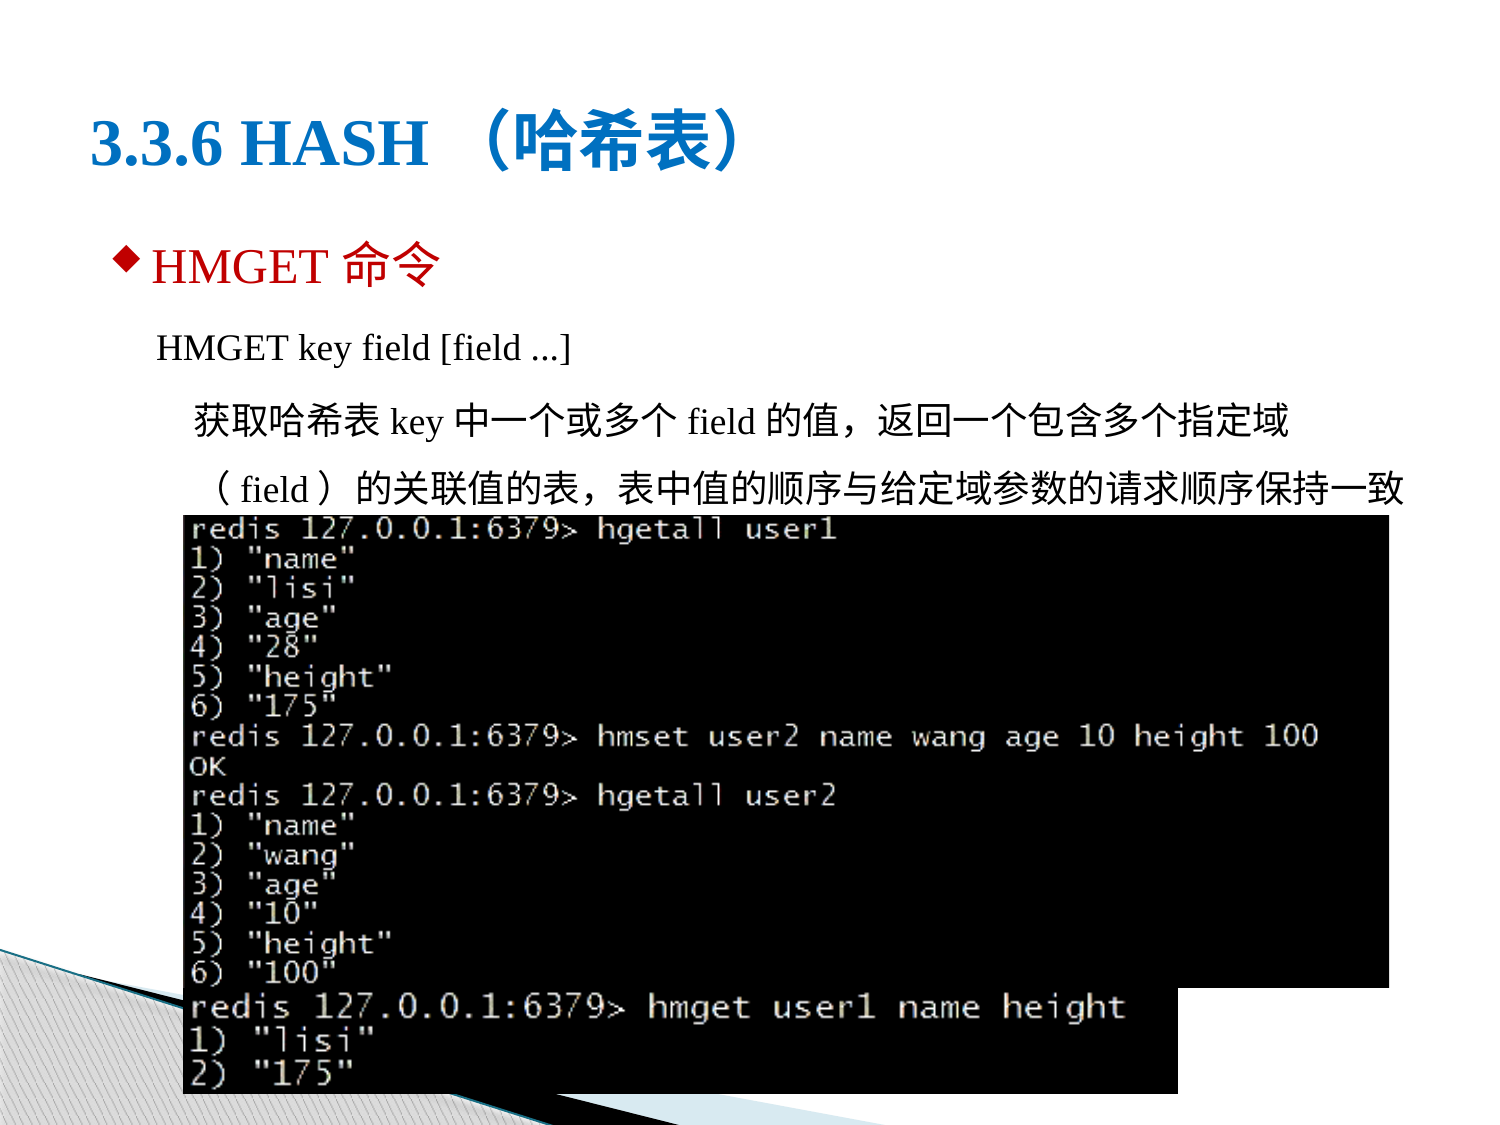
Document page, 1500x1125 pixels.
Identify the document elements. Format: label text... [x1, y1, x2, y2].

picture [182, 514, 1390, 1095]
list HMGET命令 HMGET key field [field ...] 获取哈希表key中一个或多个field的值，返回一个包含多个指定域（field）的关联值的表，表中值的顺序与给定域参数的请求顺序保持一致 [76, 196, 1427, 939]
title 3.3.6 HASH（哈希表） [75, 45, 916, 233]
